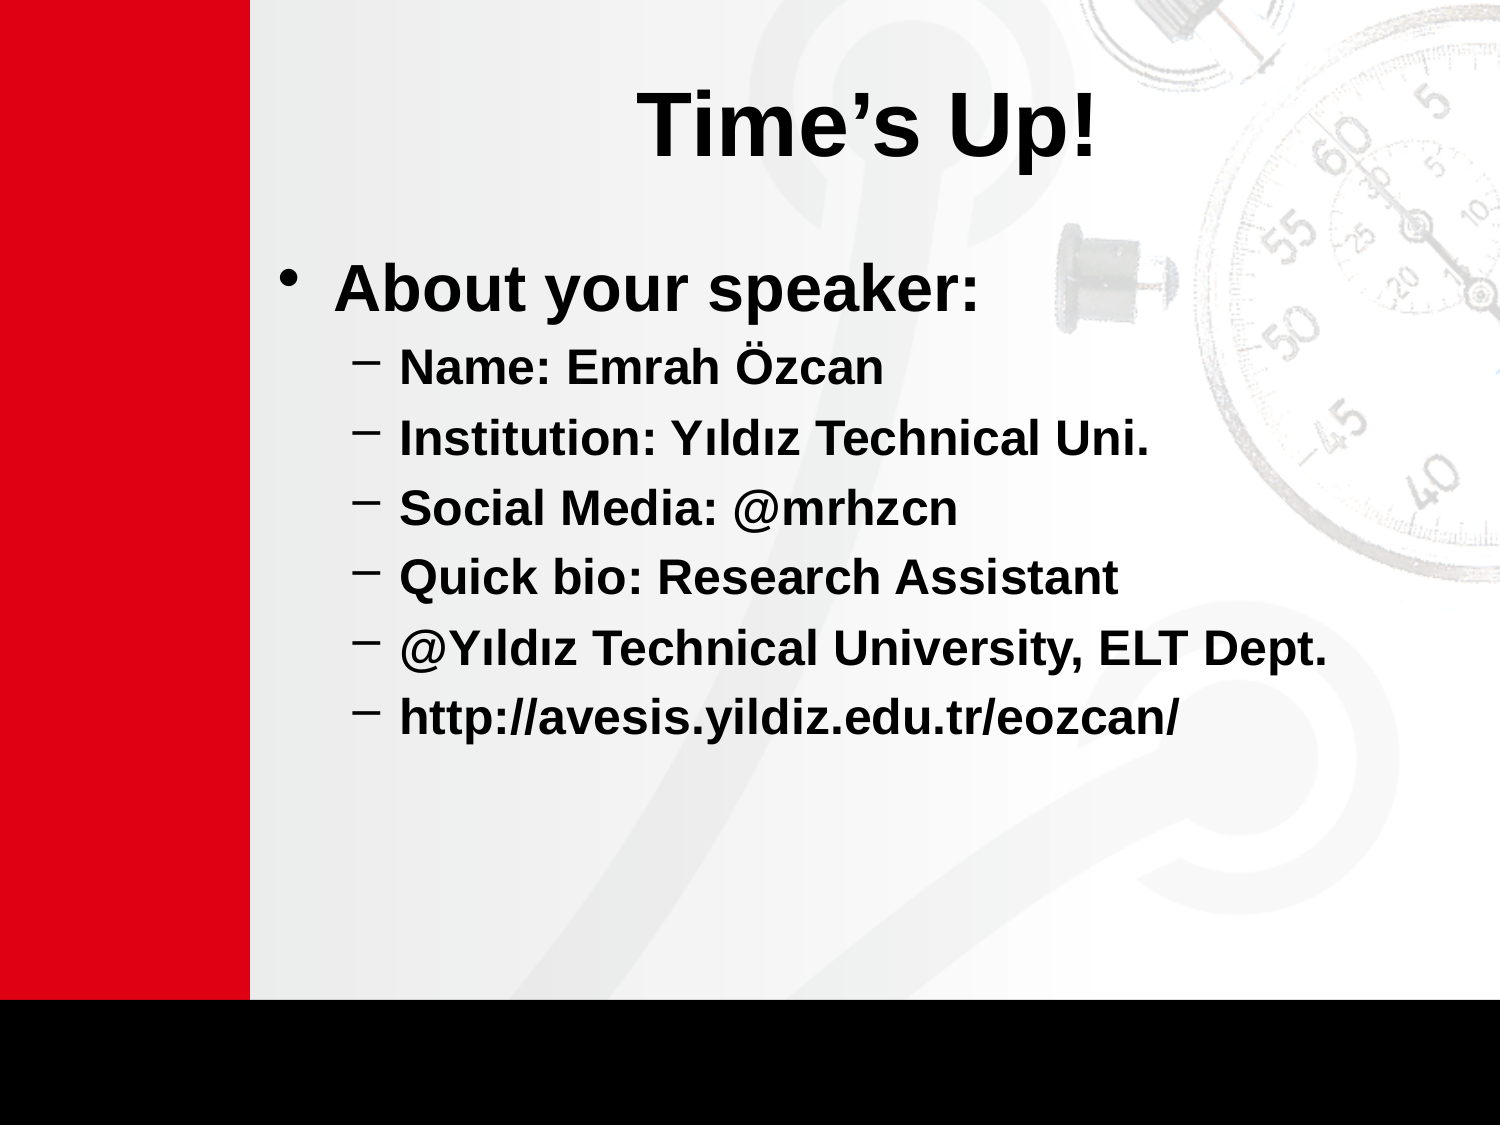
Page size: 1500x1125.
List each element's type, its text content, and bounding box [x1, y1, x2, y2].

title Time’s Up! [262, 24, 944, 215]
text_box [0, 999, 1500, 1125]
list About your speaker: Name: Emrah Özcan Institution: Yıldız Technical Uni. Social Media: @mrhzcn Quick bio: Research Assistant @Yıldız Technical University, ELT Dept. http://avesis.yildiz.edu.tr/eozcan/ [262, 237, 1475, 988]
picture [0, 0, 1500, 999]
